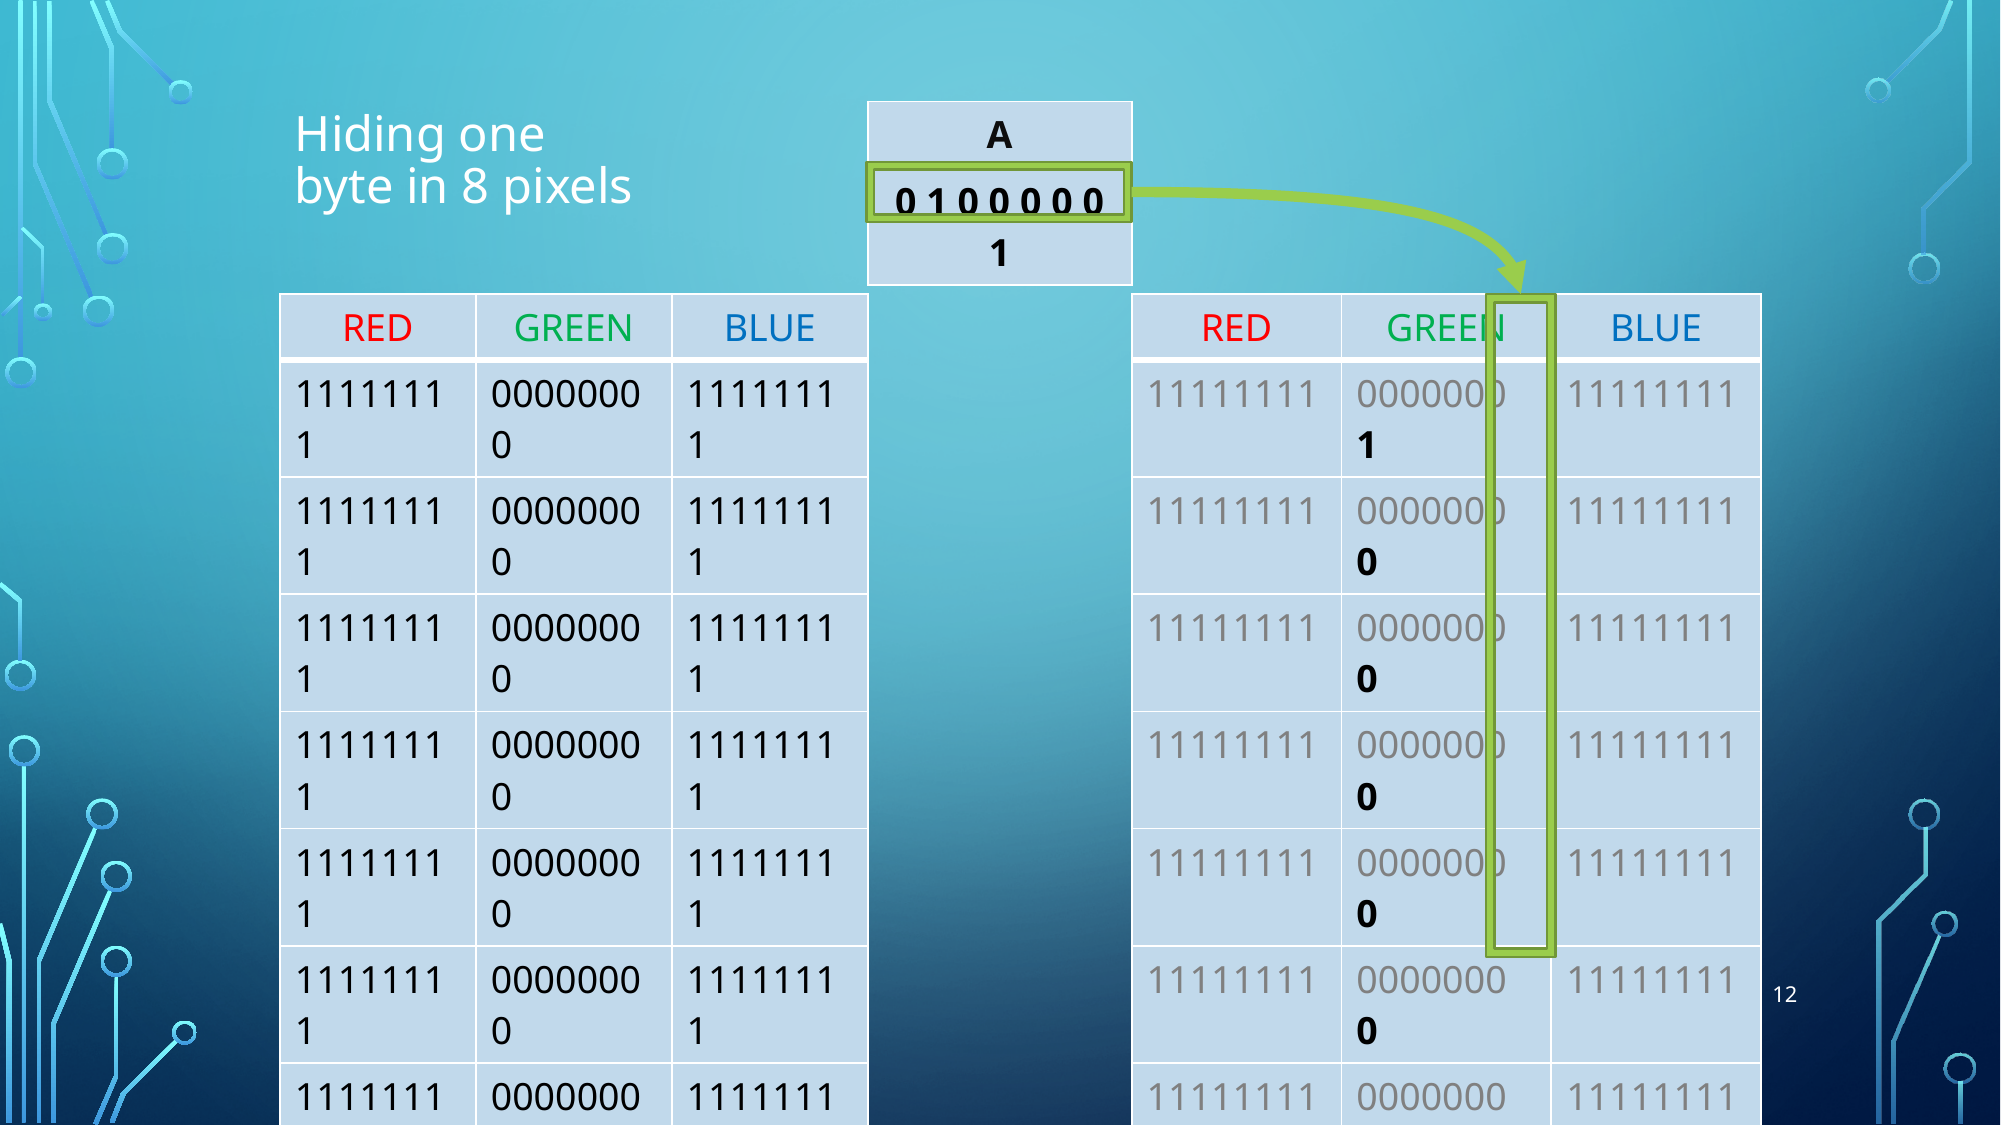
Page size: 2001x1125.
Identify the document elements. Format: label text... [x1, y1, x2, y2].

table_header A [869, 102, 1131, 161]
table_cell 11111111 [1133, 712, 1341, 828]
table_cell 0000000 0 [1342, 829, 1485, 945]
table_cell 11111111 [673, 478, 867, 593]
table_cell 11111111 [673, 1064, 867, 1125]
table_cell 11111111 [1133, 1064, 1341, 1125]
table_cell 00000000 [477, 947, 671, 1062]
table_cell 0 1 0 0 0 0 0 1 [875, 171, 1123, 213]
slide_number 12 [1685, 965, 1813, 1025]
table_cell 11111111 [1557, 595, 1760, 711]
table_cell 0000000 0 [1342, 595, 1485, 711]
table_header BLUE [673, 295, 867, 357]
title Hiding one byte in 8 pixels [279, 101, 813, 223]
table_cell 0000000 0 [1342, 478, 1485, 593]
table_cell 11111111 [281, 947, 475, 1062]
table_cell 11111111 [1557, 829, 1760, 945]
table_cell 11111111 [1133, 947, 1341, 1062]
table_cell 11111111 [281, 712, 475, 828]
table_cell 00000000 [477, 829, 671, 945]
table_cell 11111111 [281, 363, 475, 476]
table_cell 11111111 [1552, 1064, 1760, 1125]
table_cell 0000000 0 [1342, 712, 1485, 828]
table_header RED [1133, 295, 1341, 357]
table_cell 11111111 [281, 1064, 475, 1125]
table_cell 0000000 1 [1342, 1064, 1550, 1125]
table_cell 11111111 [281, 595, 475, 711]
table_cell 00000000 [477, 712, 671, 828]
table_cell 00000000 [477, 478, 671, 593]
table_cell 00000000 [477, 595, 671, 711]
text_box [1131, 191, 1521, 295]
table_cell 00000000 [477, 363, 671, 476]
table_cell 11111111 [673, 829, 867, 945]
table_cell 11111111 [281, 478, 475, 593]
table_cell 0000000 1 [1496, 363, 1546, 476]
table_cell 0000000 1 [1342, 363, 1485, 476]
table_header GREEN [1342, 295, 1485, 357]
table_cell 0000000 0 [1496, 712, 1546, 828]
table_cell 11111111 [673, 947, 867, 1062]
table_cell 11111111 [1133, 478, 1341, 593]
text_box [865, 161, 1133, 223]
table_cell 11111111 [1133, 595, 1341, 711]
table_header GREEN [1496, 304, 1546, 357]
table_header RED [281, 295, 475, 357]
table_cell 11111111 [281, 829, 475, 945]
table_cell 11111111 [1133, 363, 1341, 476]
table_cell 0000000 0 [1496, 829, 1546, 945]
table_cell 0000000 0 [1496, 595, 1546, 711]
table_cell 11111111 [1133, 829, 1341, 945]
table_cell 11111111 [673, 712, 867, 828]
table_header BLUE [1557, 295, 1760, 357]
table_cell 11111111 [1557, 478, 1760, 593]
table_cell 11111111 [673, 595, 867, 711]
table_cell 0000000 0 [1342, 947, 1550, 1062]
table_cell 0000000 0 [1496, 478, 1546, 593]
table_header GREEN [477, 295, 671, 357]
table_cell 11111111 [1552, 947, 1760, 1062]
table_cell 11111111 [1557, 712, 1760, 828]
table_cell 11111111 [673, 363, 867, 476]
table_cell 0 1 0 0 0 0 0 1 [869, 223, 1131, 284]
table_cell 00000000 [477, 1064, 671, 1125]
table_cell 11111111 [1557, 363, 1760, 476]
text_box [1485, 293, 1557, 958]
